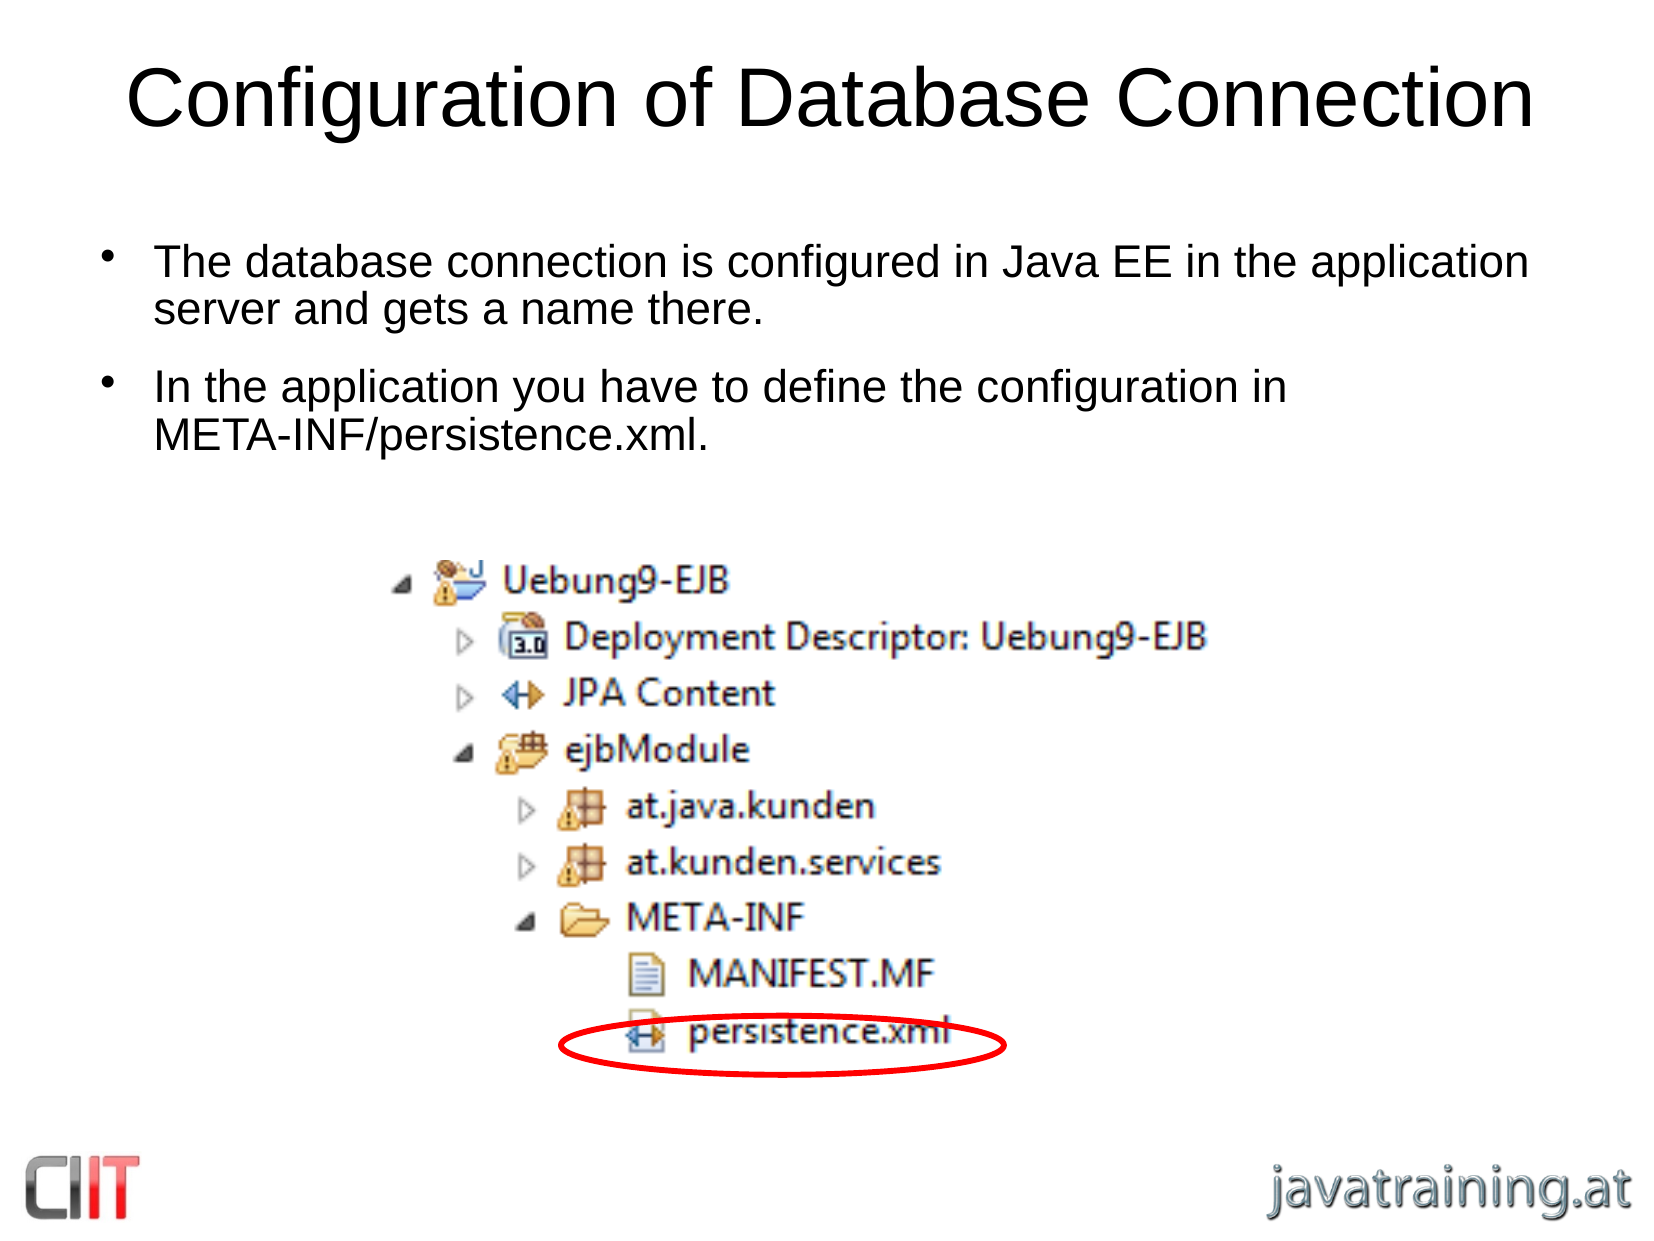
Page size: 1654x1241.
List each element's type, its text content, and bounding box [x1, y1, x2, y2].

picture [21, 1151, 142, 1223]
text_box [383, 560, 1241, 1075]
picture [1263, 1162, 1633, 1223]
title Configuration of Database Connection [4, 0, 1654, 193]
list The database connection is configured in Java EE in the application server and gets a name there. In the application you have to define the configuration in META-INF/persistence.xml. [82, 230, 1571, 1034]
